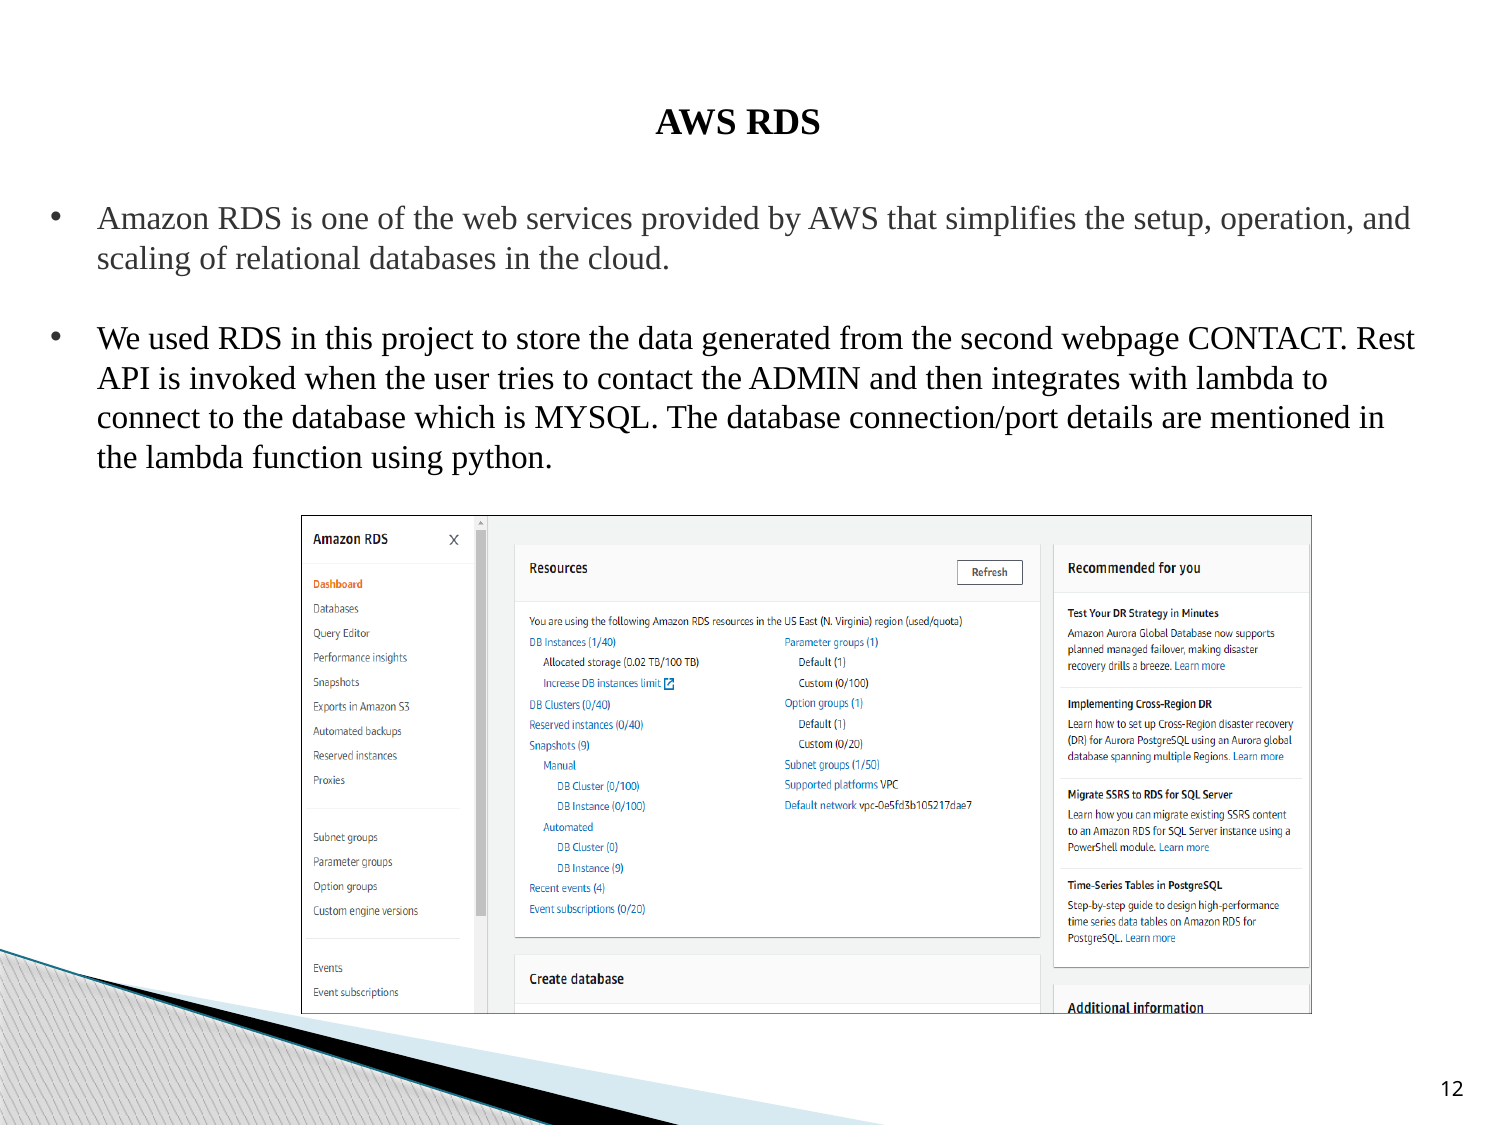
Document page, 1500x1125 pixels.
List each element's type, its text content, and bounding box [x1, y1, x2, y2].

picture [300, 514, 1312, 1014]
slide_number 12 [1418, 1051, 1479, 1112]
text_box Amazon RDS is one of the web services provided by AWS that simplifies the setup, operation, and scaling of relational databases in the cloud. We used RDS in this project to store the data generated from the second webpage CONTACT. Rest API is invoked when the user tries to contact the ADMIN and then integrates with lambda to connect to the database which is MYSQL. The database connection/port details are mentioned in the lambda function using python. [35, 188, 1442, 523]
text_box AWS RDS [640, 89, 836, 150]
